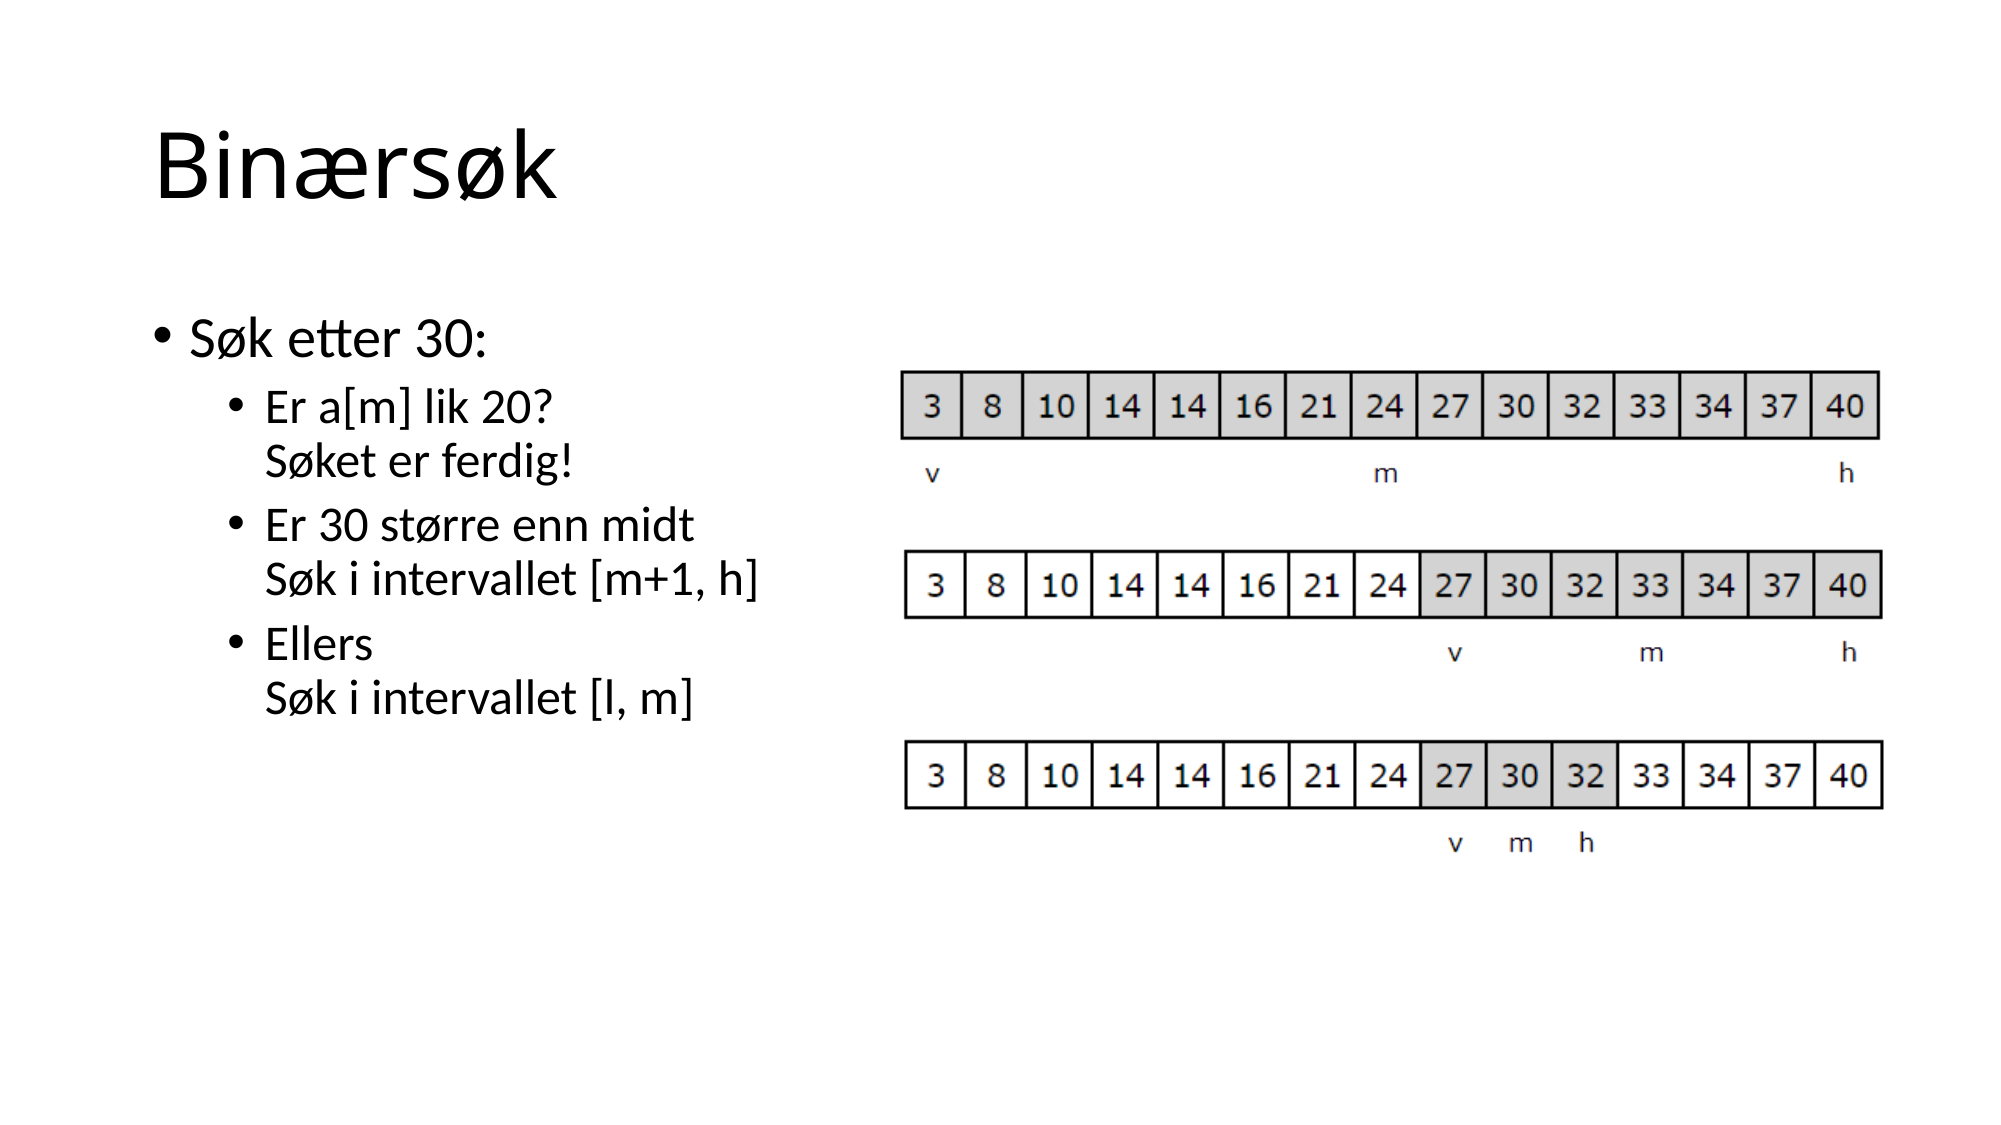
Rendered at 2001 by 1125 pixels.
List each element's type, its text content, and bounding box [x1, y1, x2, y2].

title Binærsøk [137, 59, 1863, 278]
list Søk etter 30: Er a[m] lik 20? Søket er ferdig! Er 30 større enn midt Søk i intervallet [m+1, h] Ellers Søk i intervallet [l, m] [137, 299, 1863, 1014]
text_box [868, 344, 1935, 868]
